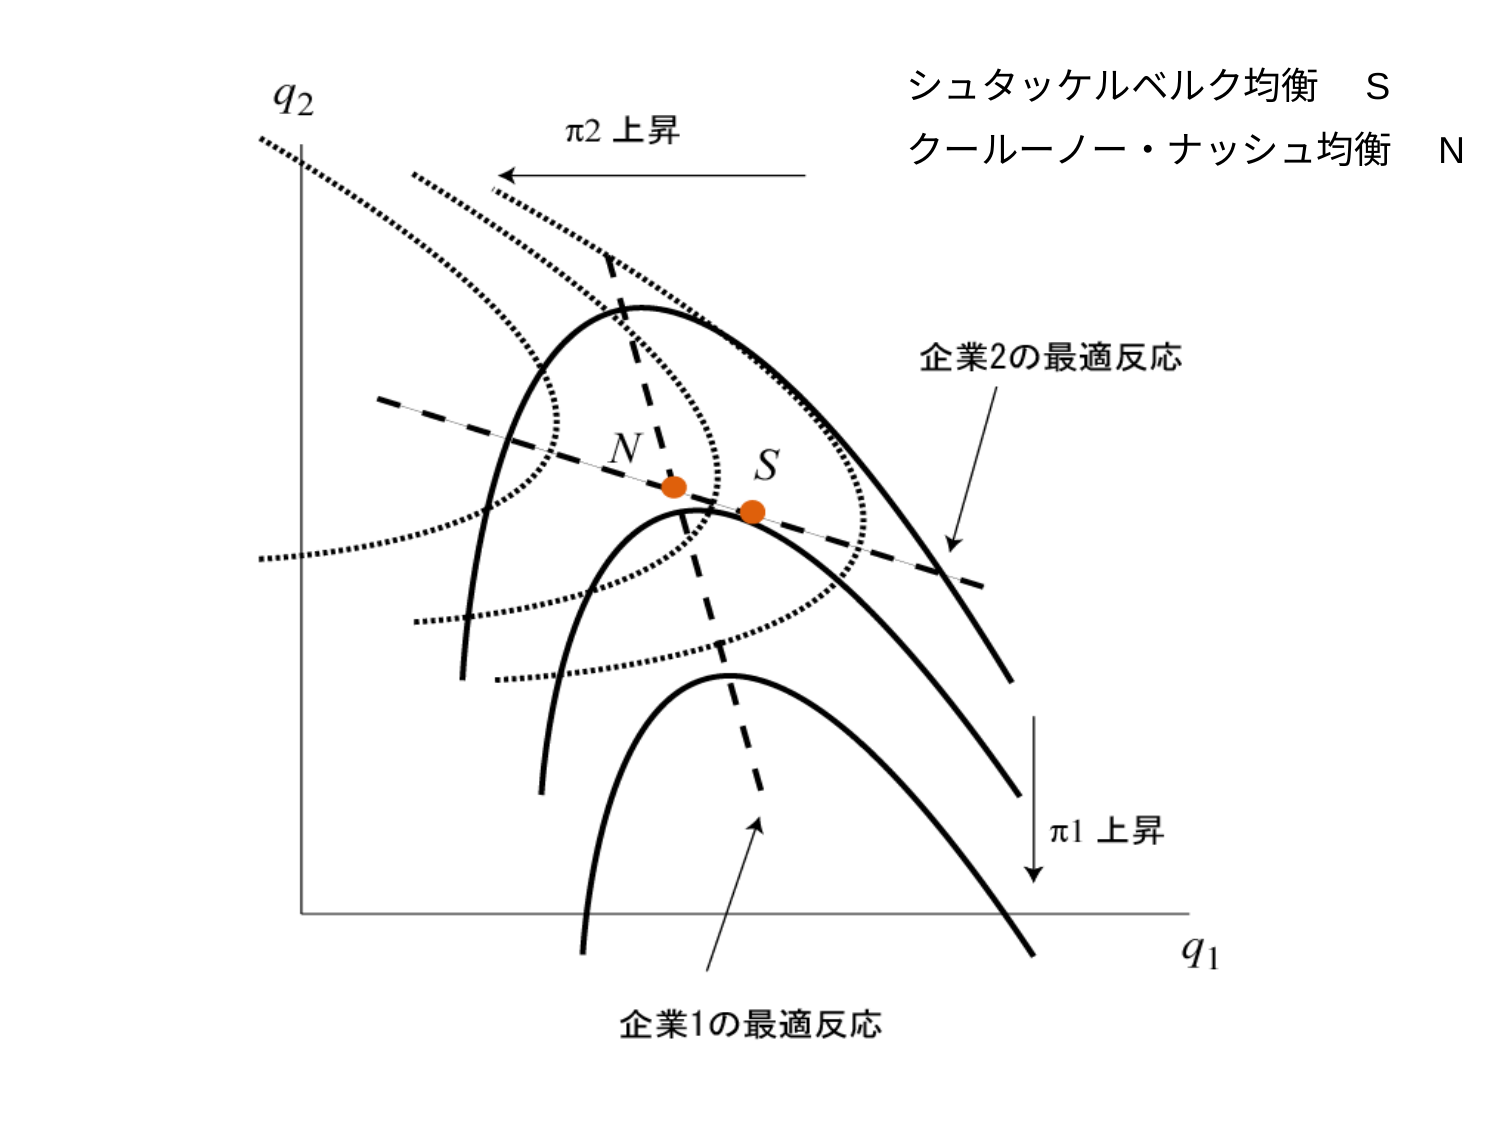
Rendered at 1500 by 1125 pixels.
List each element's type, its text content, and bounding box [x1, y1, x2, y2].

text_box シュタッケルベルク均衡 S クールーノー・ナッシュ均衡 N [891, 54, 1494, 179]
picture [255, 59, 1244, 1066]
